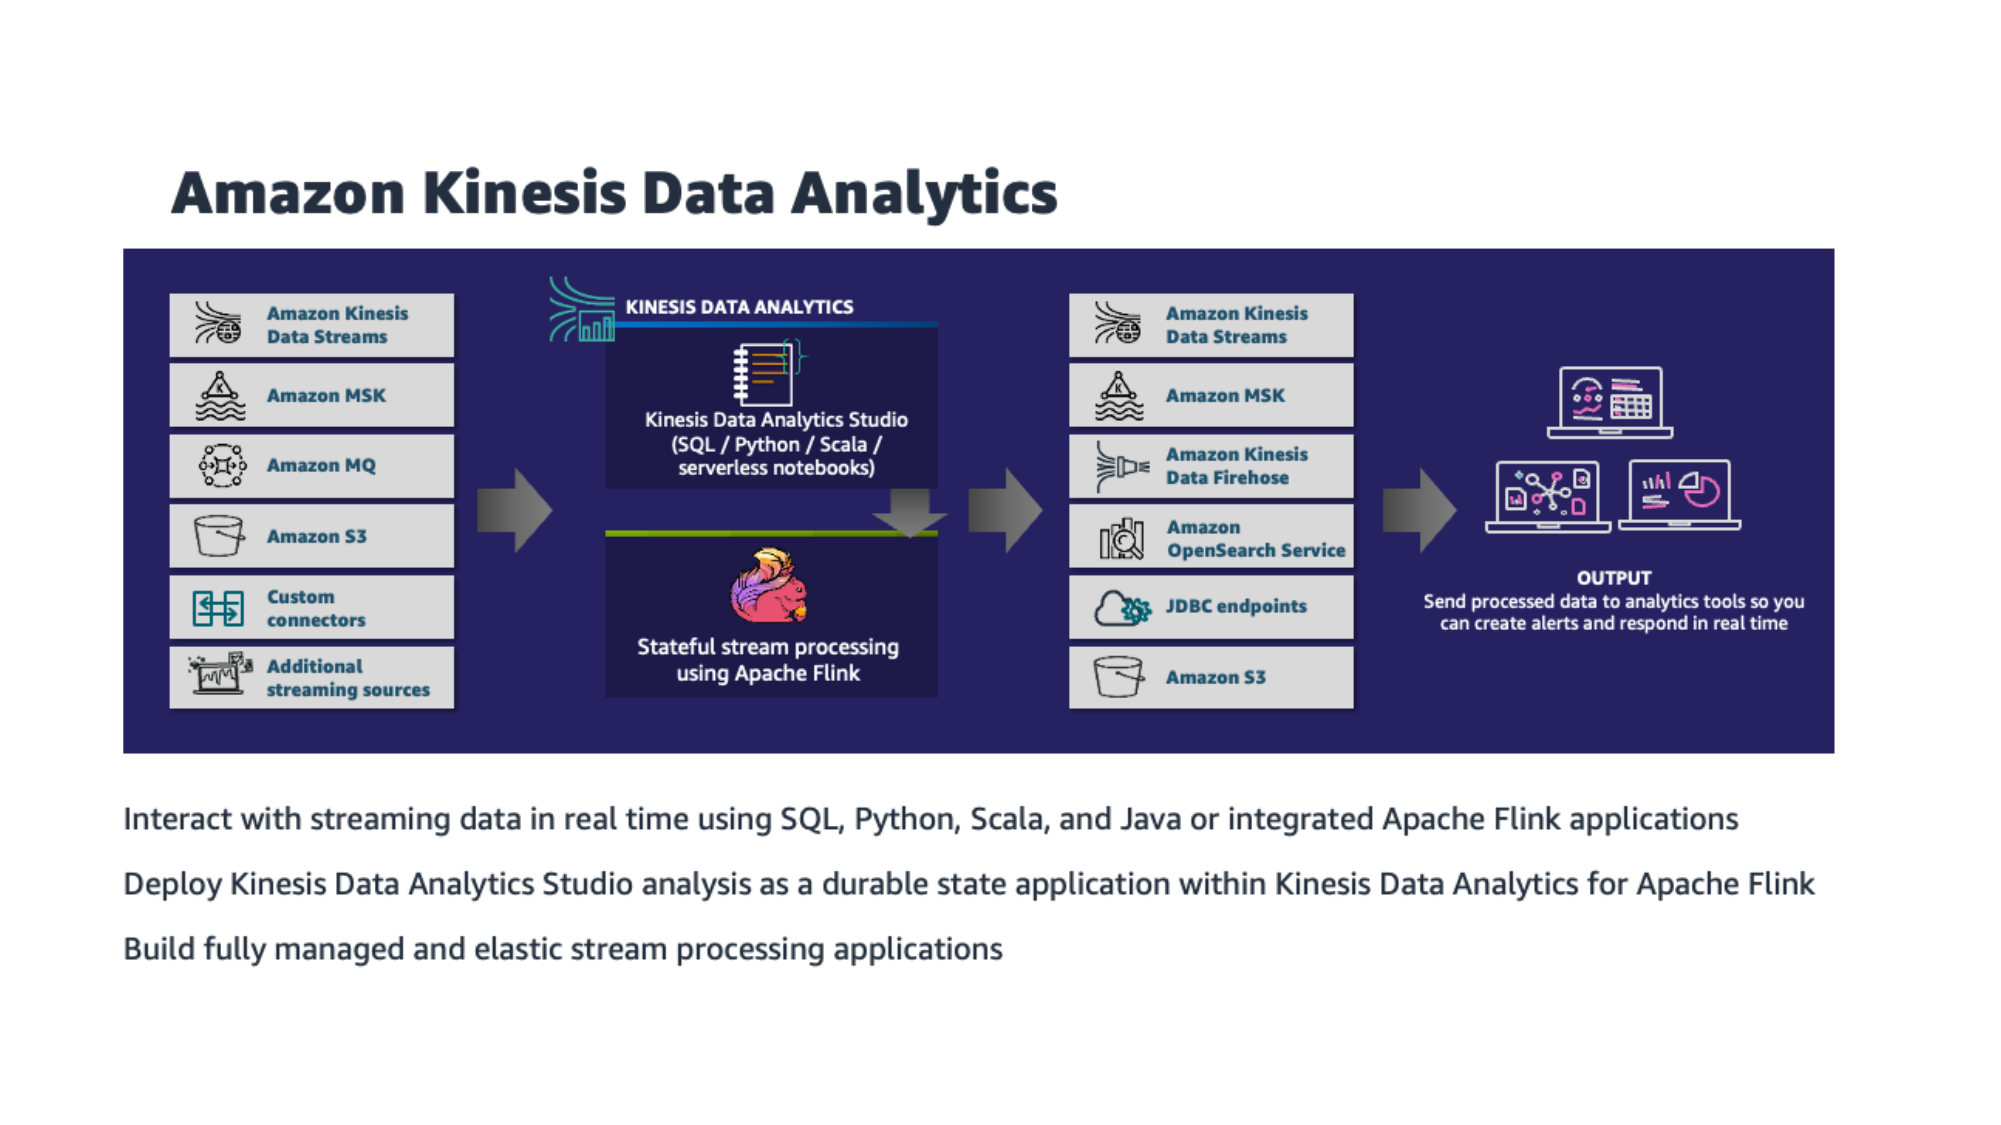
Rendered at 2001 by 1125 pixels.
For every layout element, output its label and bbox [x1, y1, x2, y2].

picture [105, 139, 1895, 986]
